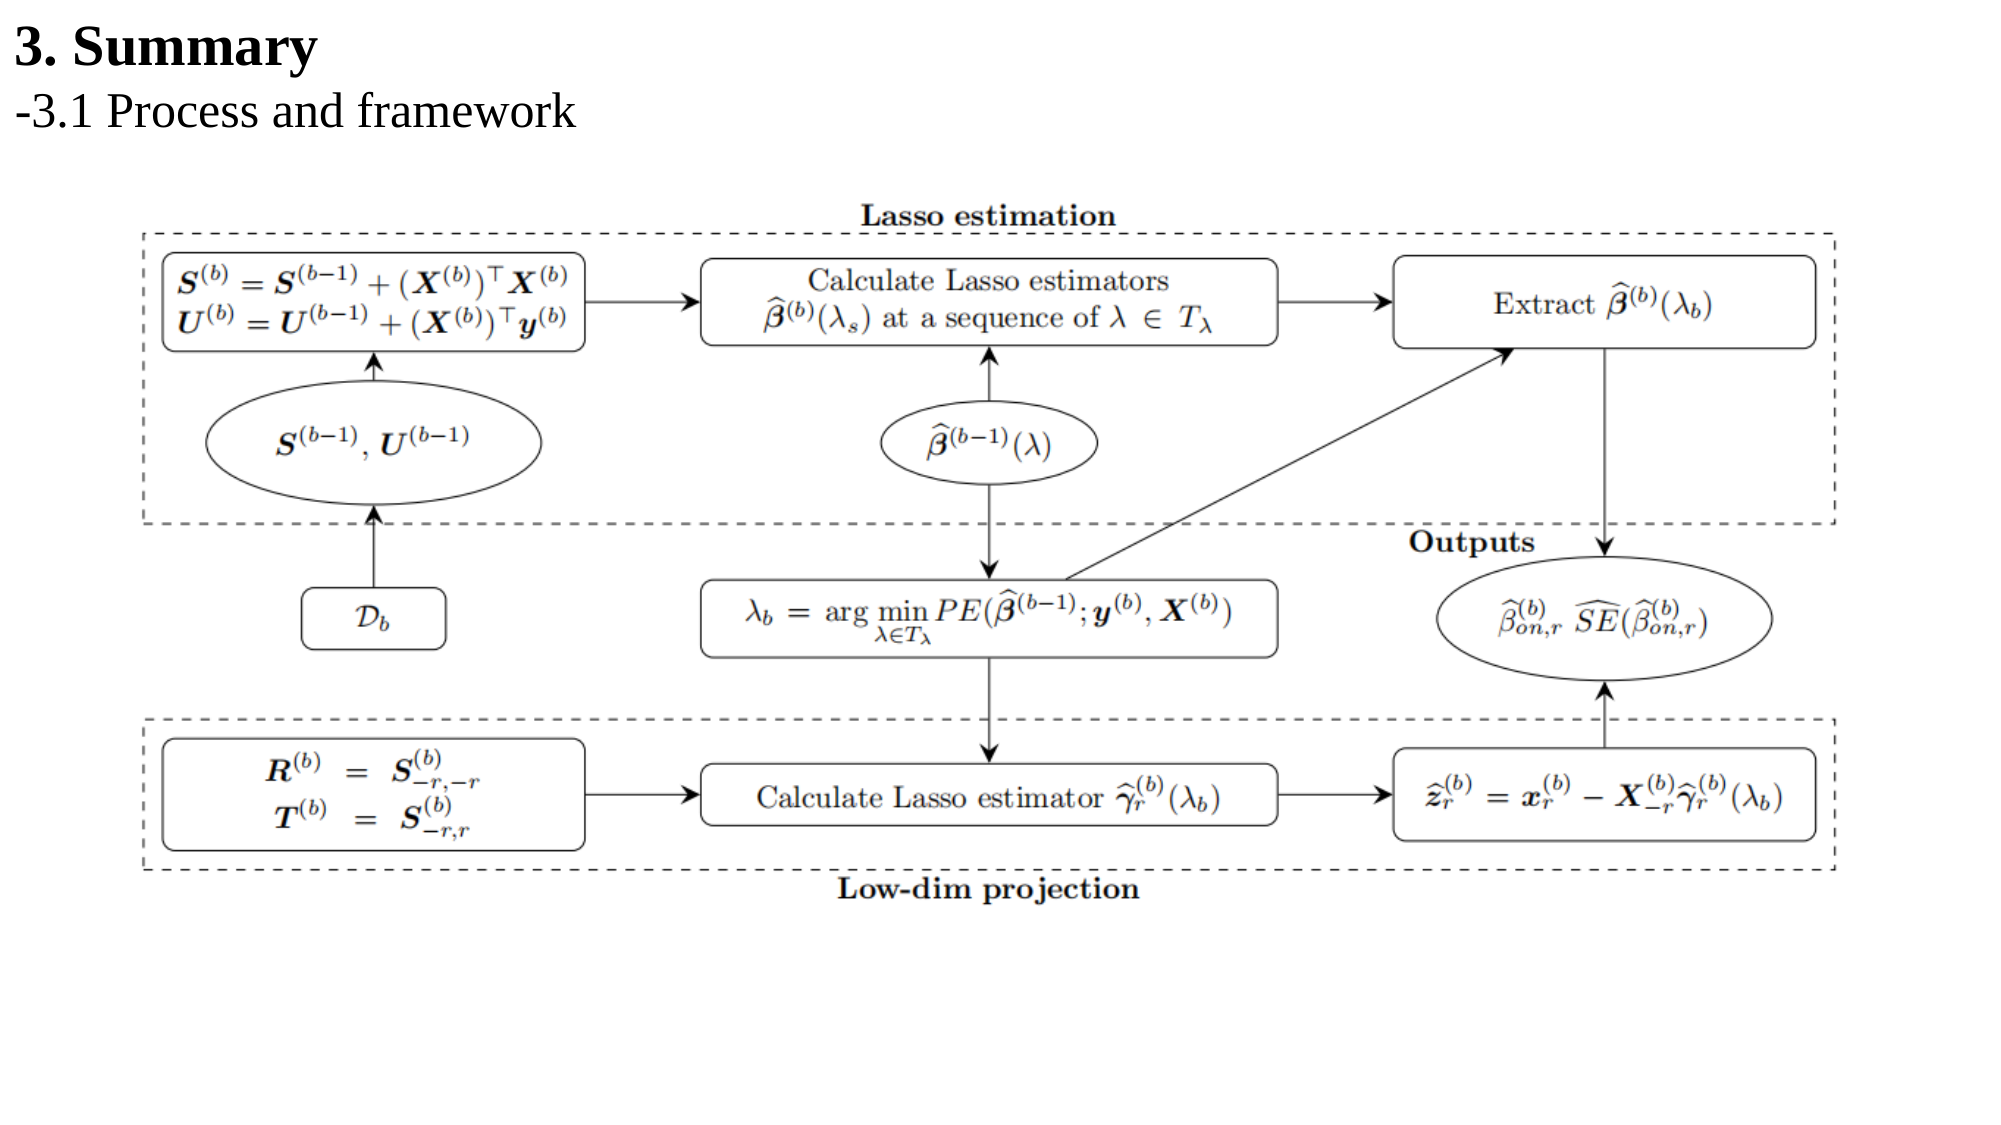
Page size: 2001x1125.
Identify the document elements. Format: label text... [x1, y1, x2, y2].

picture [66, 142, 1934, 953]
text_box 3. Summary -3.1 Process and framework [0, 0, 938, 145]
